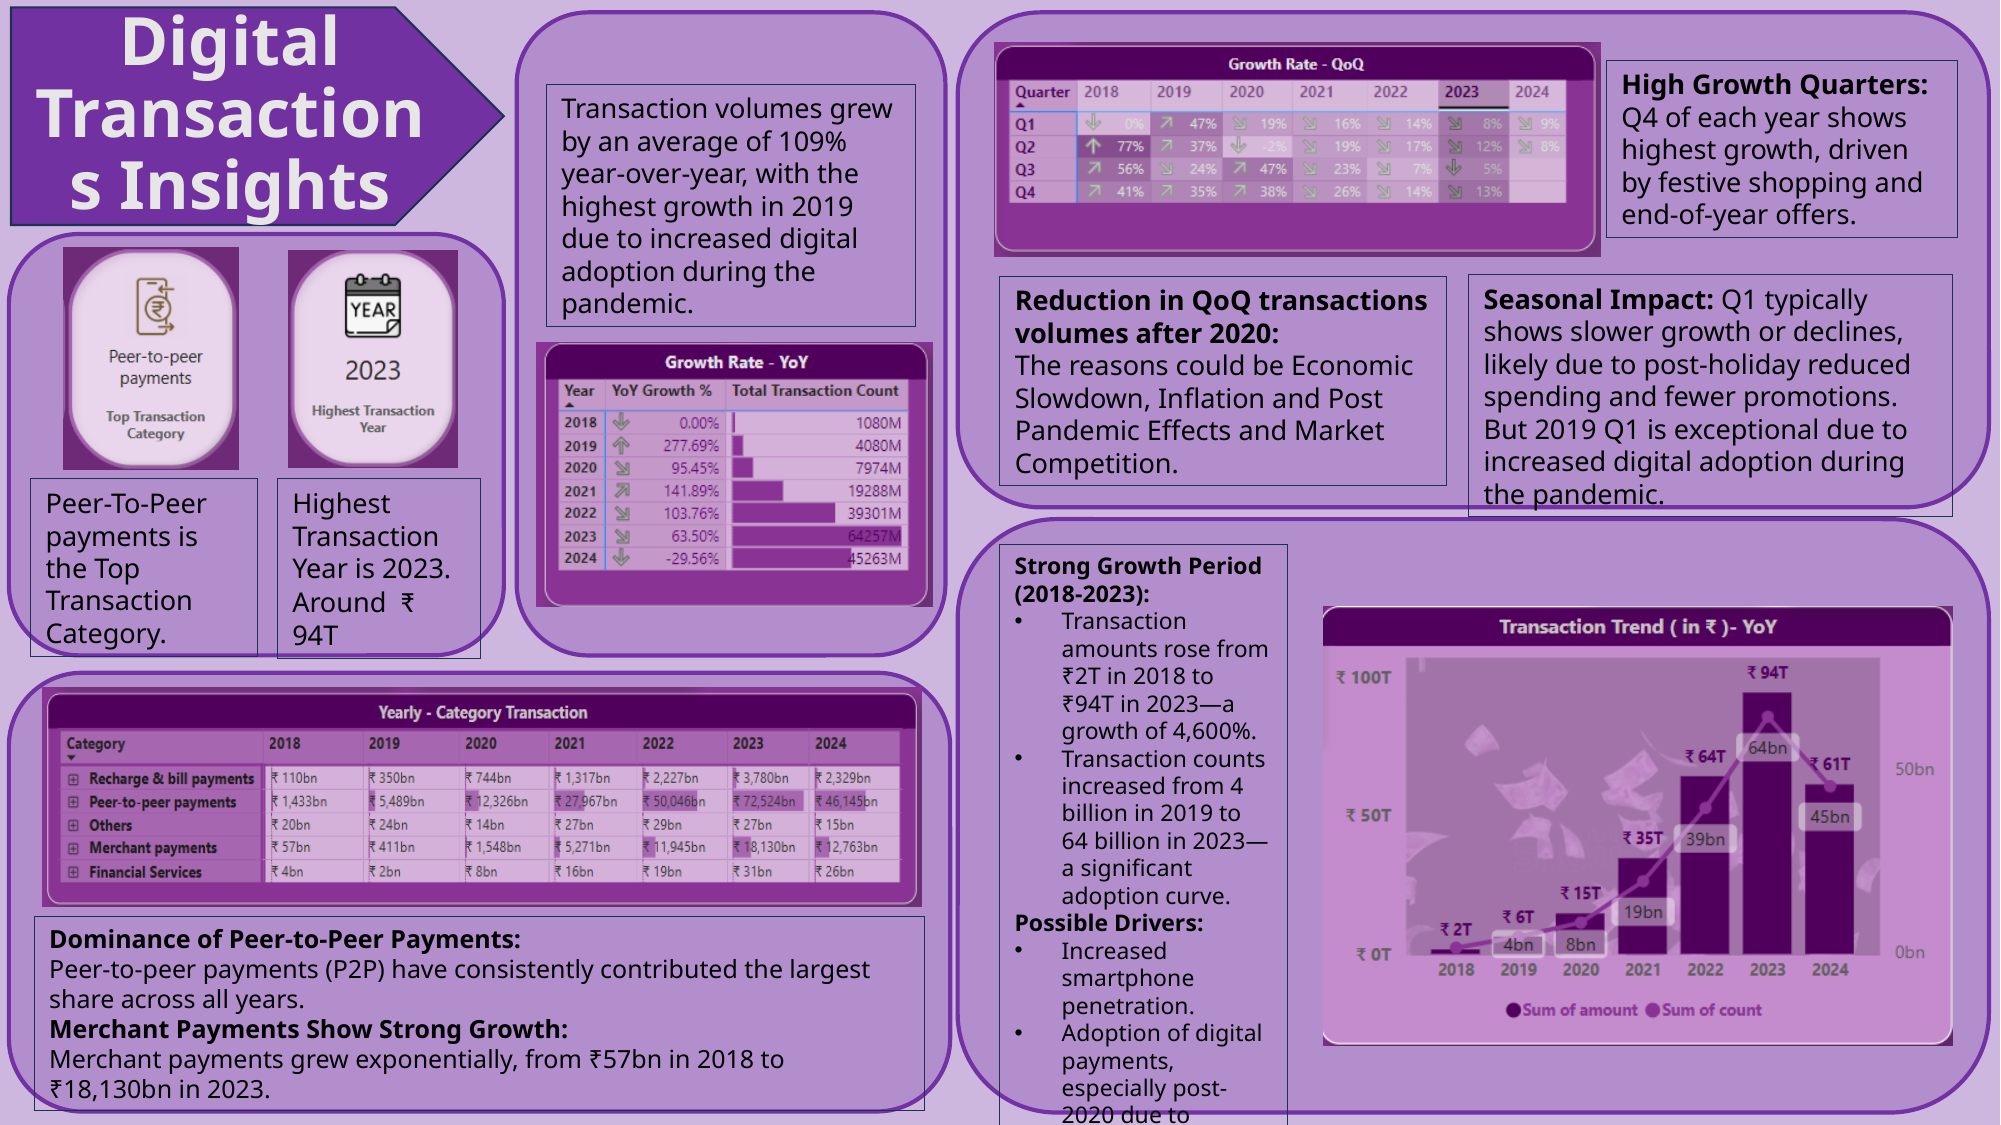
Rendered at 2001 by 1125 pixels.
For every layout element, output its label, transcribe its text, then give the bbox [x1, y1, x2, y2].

text_box Seasonal Impact: Q1 typically shows slower growth or declines, likely due to post-holiday reduced spending and fewer promotions. But 2019 Q1 is exceptional due to increased digital adoption during the pandemic. [1468, 274, 1953, 517]
text_box Transaction volumes grew by an average of 109% year-over-year, with the highest growth in 2019 due to increased digital adoption during the pandemic. [546, 84, 916, 327]
text_box [956, 11, 1990, 509]
text_box [7, 671, 952, 1095]
text_box Peer-To-Peer payments is the Top Transaction Category. [30, 478, 258, 657]
text_box Reduction in QoQ transactions volumes after 2020: The reasons could be Economic Slowdown, Inflation and Post Pandemic Effects and Market Competition. [999, 276, 1447, 486]
picture [288, 250, 458, 468]
text_box [7, 232, 505, 657]
text_box Strong Growth Period (2018-2023): Transaction amounts rose from ₹2T in 2018 to ₹94T in 2023—a growth of 4,600%. Transaction counts increased from 4 billion in 2019 to 64 billion in 2023—a significant adoption curve. Possible Drivers: Increased smartphone penetration. Adoption of digital payments, especially post-2020 due to COVID-19. [999, 544, 1288, 1125]
picture [42, 687, 922, 907]
text_box Digital Transactions Insights [9, 6, 506, 227]
picture [994, 42, 1601, 257]
text_box [956, 518, 1990, 1114]
text_box Dominance of Peer-to-Peer Payments: Peer-to-peer payments (P2P) have consistently contributed the largest share across all years. Merchant Payments Show Strong Growth: Merchant payments grew exponentially, from ₹57bn in 2018 to ₹18,130bn in 2023. [34, 916, 925, 1111]
picture [1323, 606, 1953, 1046]
picture [536, 342, 933, 607]
text_box High Growth Quarters: Q4 of each year shows highest growth, driven by festive shopping and end-of-year offers. [1606, 60, 1958, 238]
text_box [515, 11, 947, 657]
picture [62, 247, 239, 470]
text_box Highest Transaction Year is 2023. Around ₹ 94T [277, 478, 481, 659]
